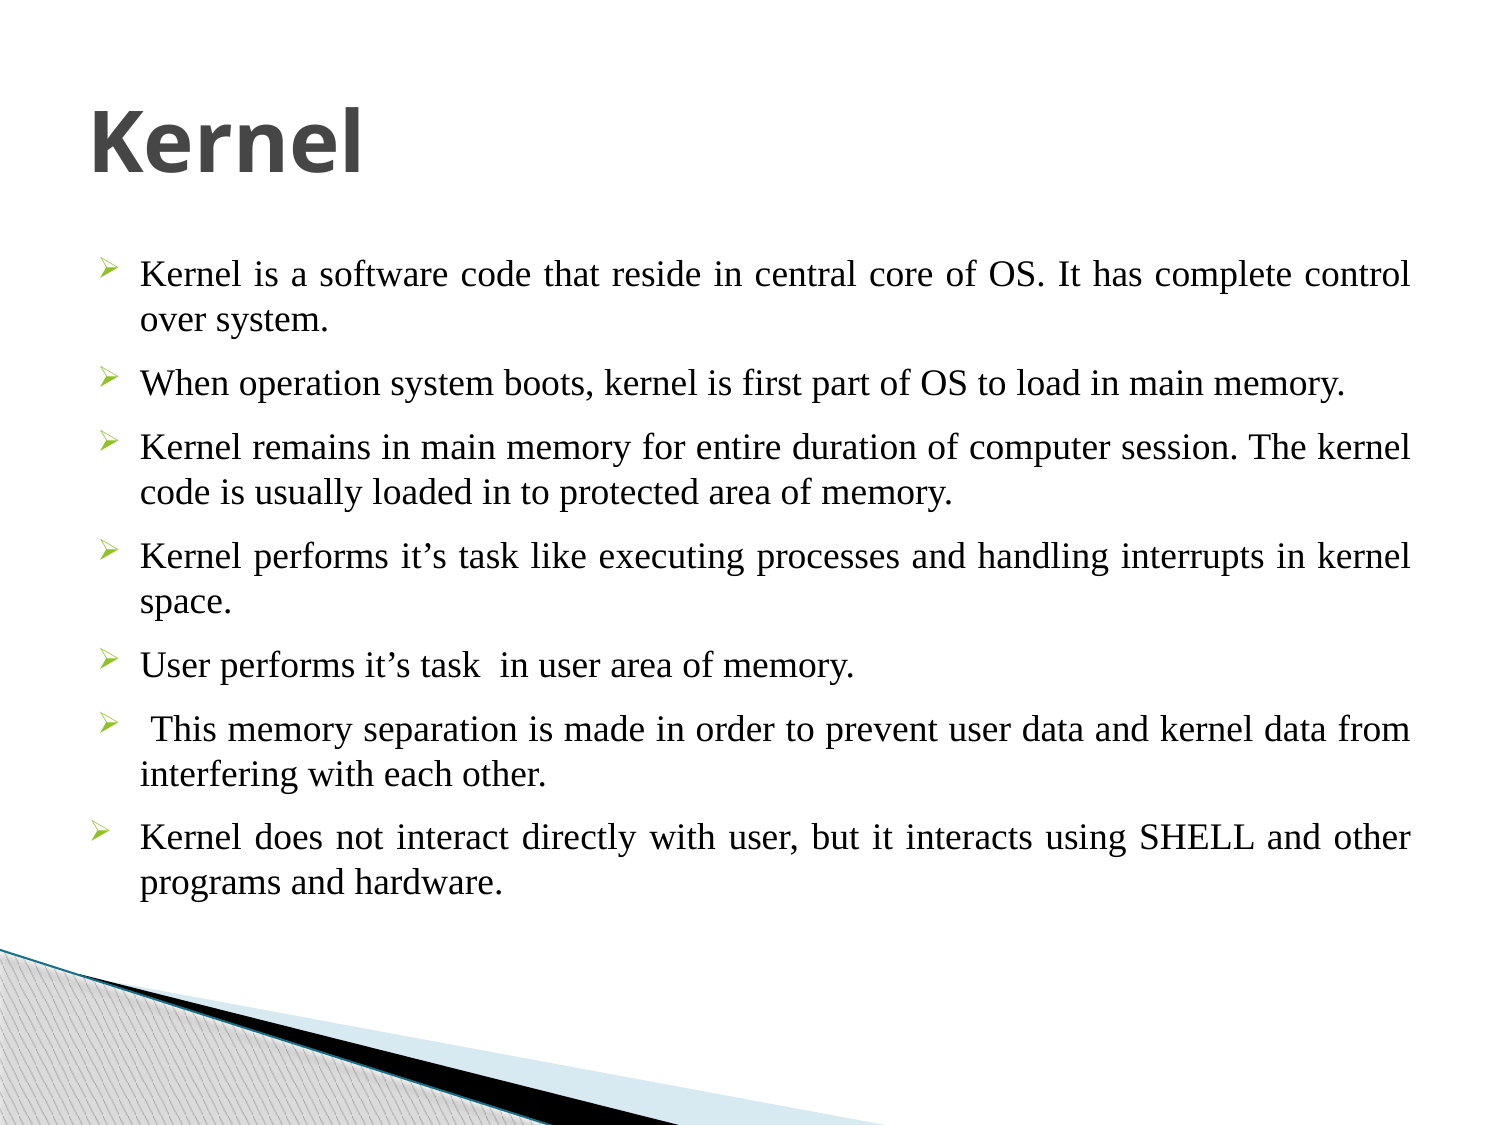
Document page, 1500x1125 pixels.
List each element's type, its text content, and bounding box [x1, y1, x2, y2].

list Kernel is a software code that reside in central core of OS. It has complete control over system. When operation system boots, kernel is first part of OS to load in main memory. Kernel remains in main memory for entire duration of computer session. The kernel code is usually loaded in to protected area of memory. Kernel performs it’s task like executing processes and handling interrupts in kernel space. User performs it’s task in user area of memory. This memory separation is made in order to prevent user data and kernel data from interfering with each other. Kernel does not interact directly with user, but it interacts using SHELL and other programs and hardware. [75, 243, 1425, 986]
title Kernel [75, 45, 1425, 233]
